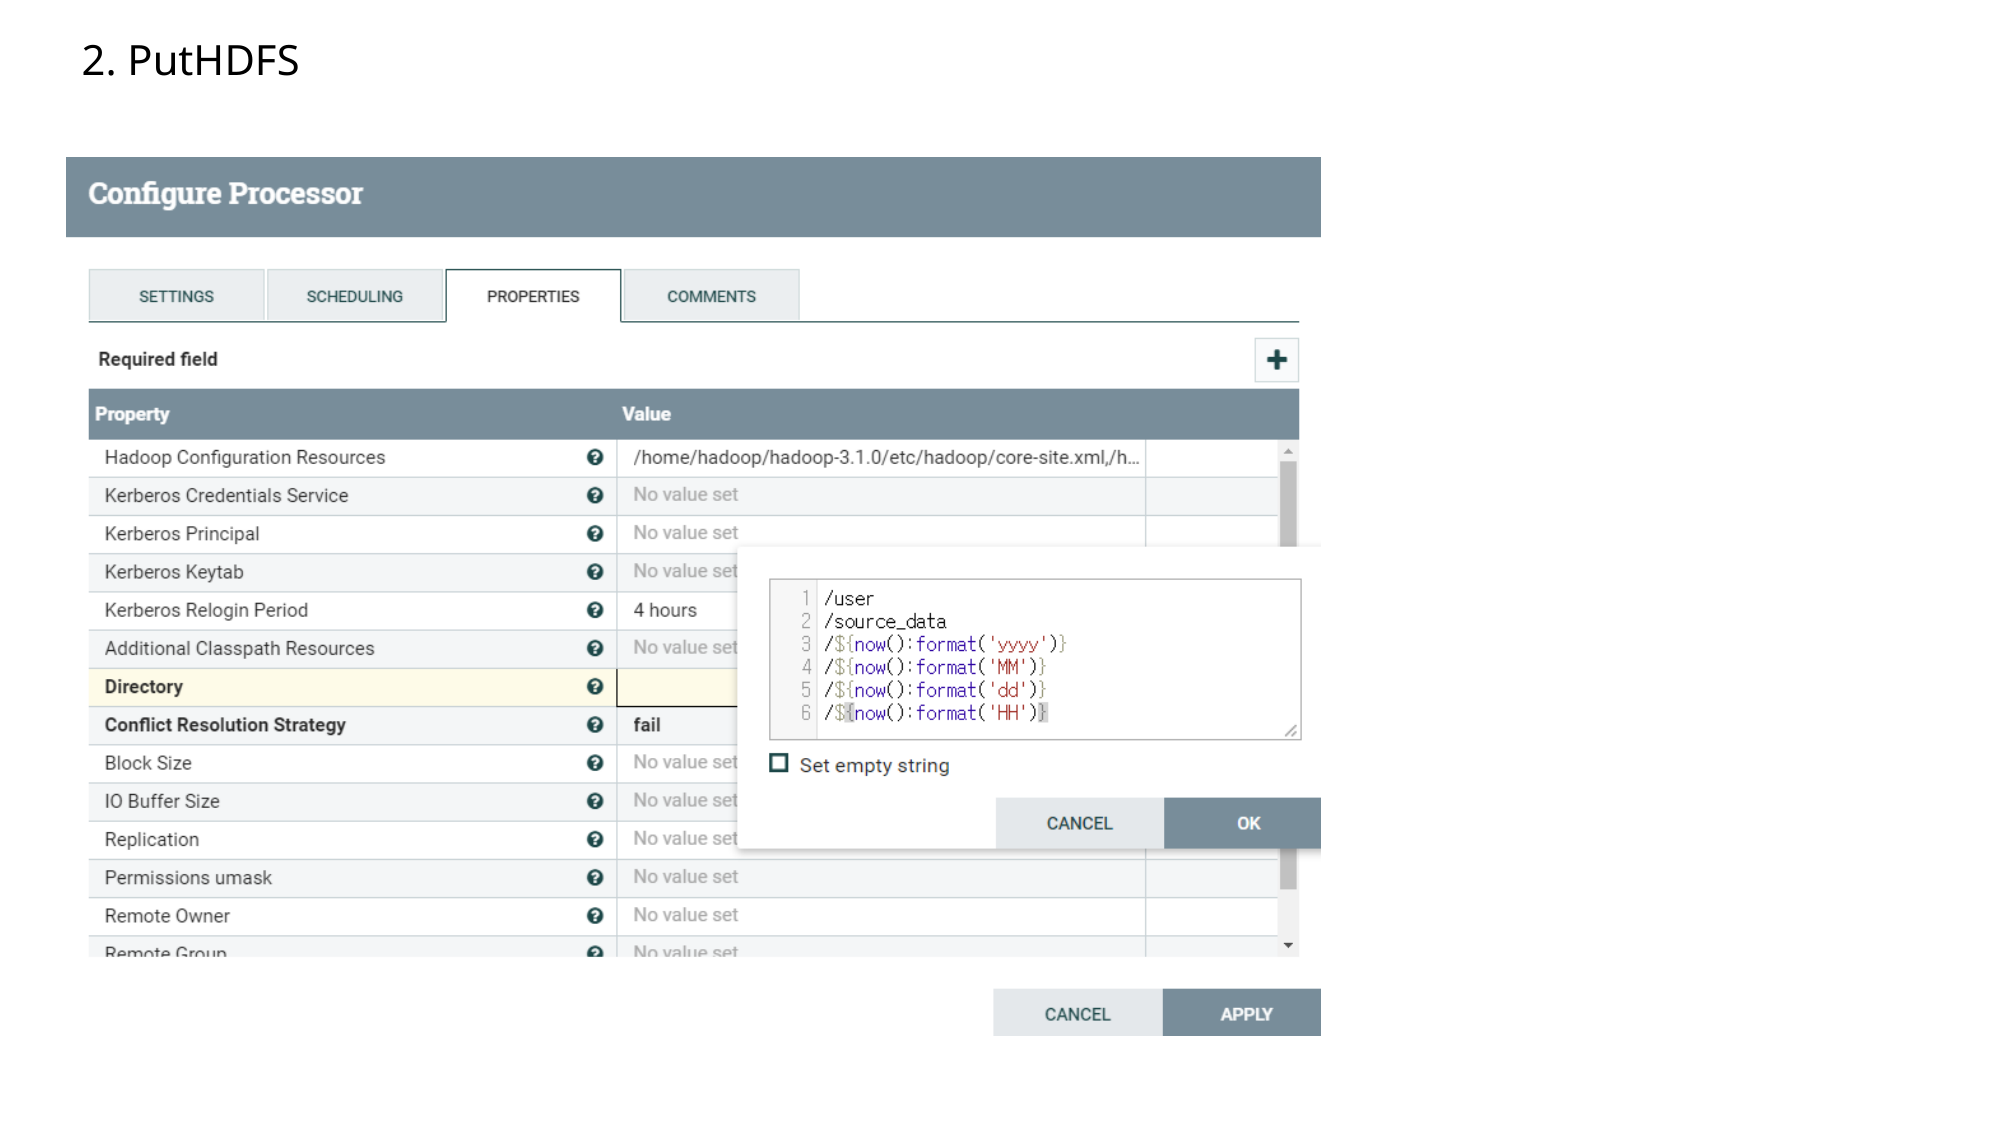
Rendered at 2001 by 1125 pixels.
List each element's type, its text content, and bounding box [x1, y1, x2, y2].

picture [66, 157, 1321, 1036]
text_box 2. PutHDFS [66, 26, 965, 91]
